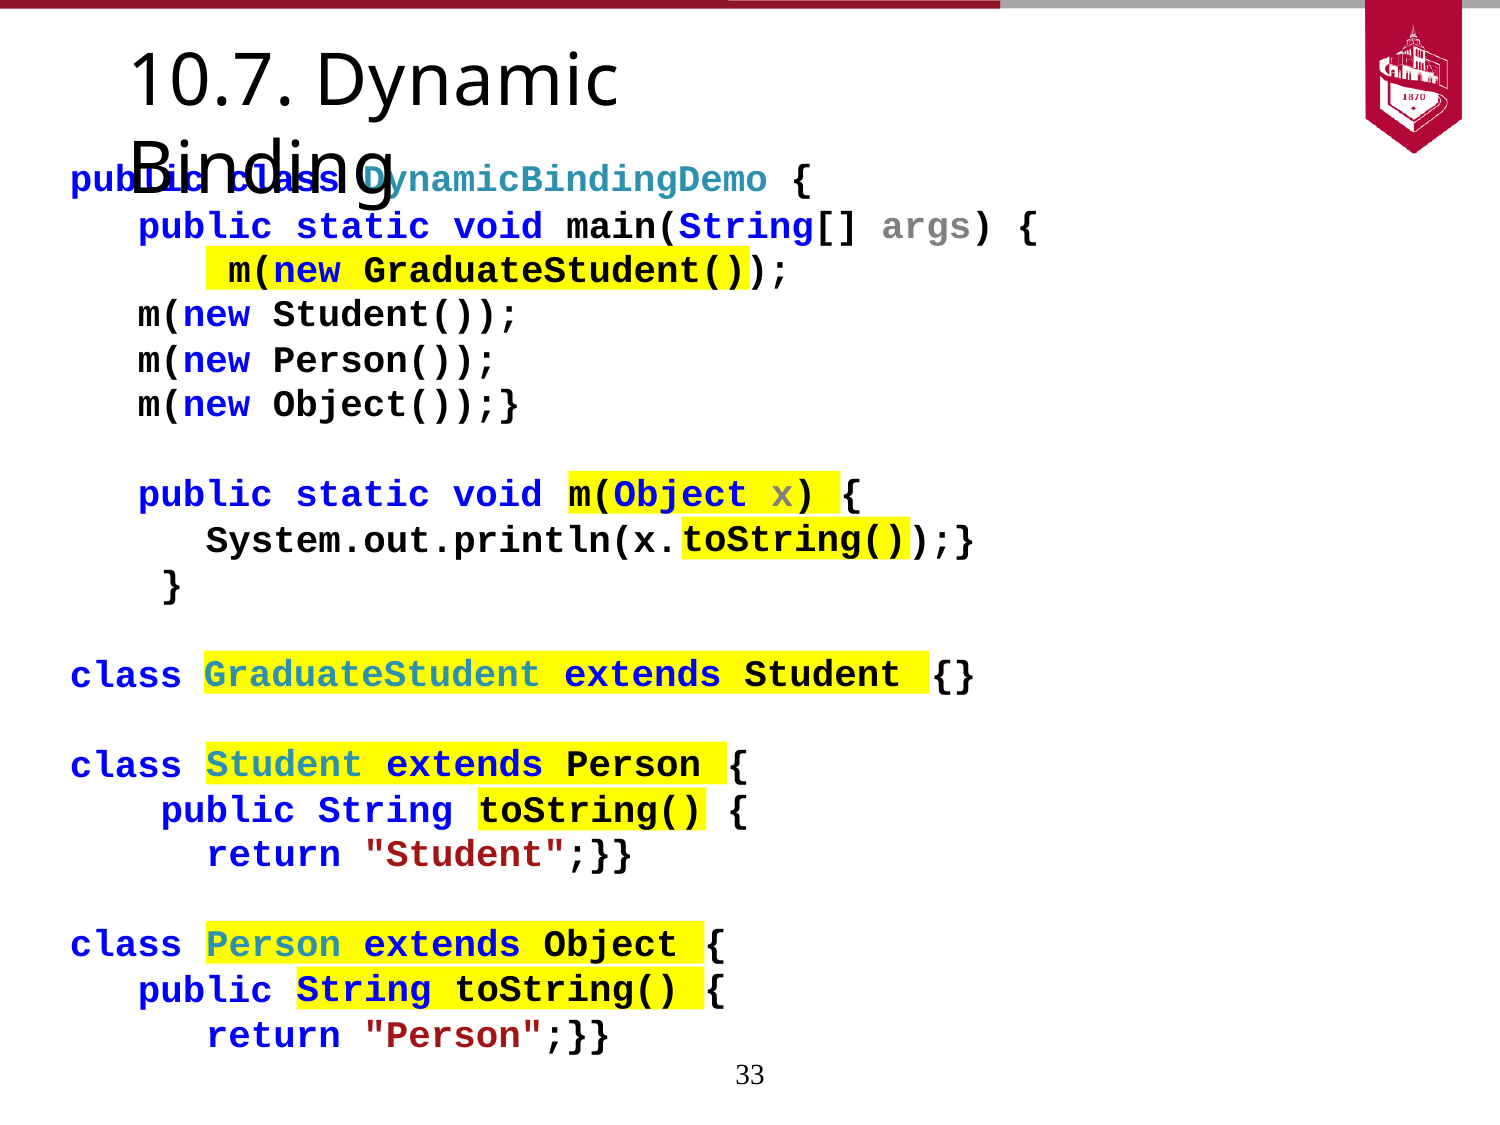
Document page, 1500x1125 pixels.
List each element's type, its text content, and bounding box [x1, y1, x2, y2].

text_box public static void [135, 466, 548, 514]
text_box System.out.println(x. [203, 512, 684, 560]
text_box public class DynamicBindingDemo { public static void main(String[] args) { m(new GraduateStudent()); m(new Student()); m(new Person()); m(new Object());} [67, 162, 1047, 425]
text_box public [135, 962, 277, 1010]
text_box String toString() [296, 966, 702, 1010]
text_box { { [702, 916, 730, 1010]
text_box return "Person";}} [203, 1008, 616, 1056]
text_box class [67, 647, 186, 695]
slide_number 33 [729, 1056, 773, 1125]
text_box class [67, 916, 186, 964]
text_box return "Student";}} [203, 826, 639, 874]
text_box toString() [477, 787, 707, 831]
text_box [0, 0, 1500, 155]
text_box toString() [681, 516, 906, 560]
text_box );} [906, 512, 979, 560]
text_box public String [158, 783, 458, 831]
text_box { [838, 466, 865, 514]
text_box class [67, 737, 186, 785]
title 10.7. Dynamic Binding [125, 162, 802, 221]
text_box m(Object x) [568, 470, 838, 514]
text_box {} [928, 647, 979, 695]
text_box Person extends Object [205, 920, 702, 964]
text_box } [158, 558, 186, 606]
text_box GraduateStudent extends Student [203, 650, 928, 694]
text_box { { [725, 737, 752, 831]
text_box Student extends Person [206, 741, 725, 785]
